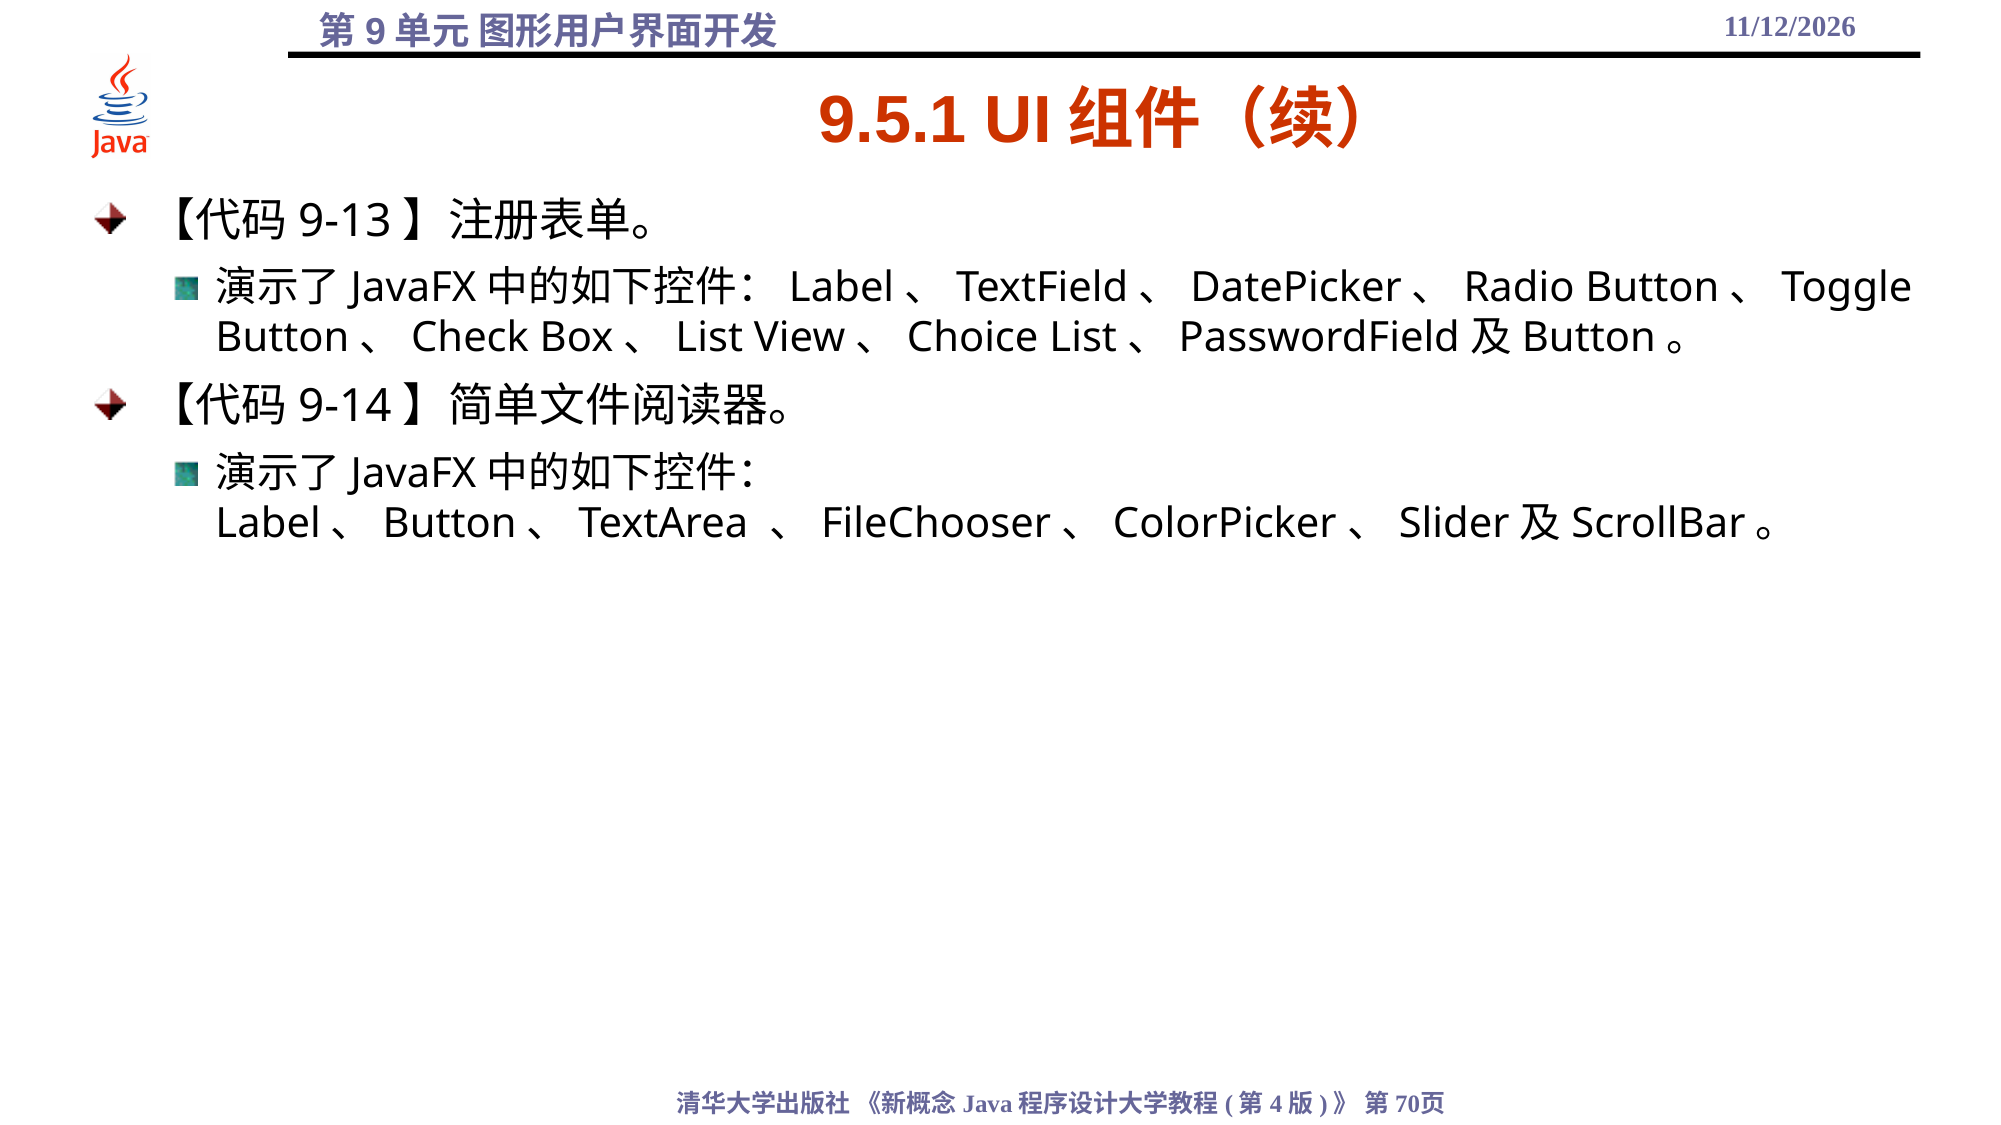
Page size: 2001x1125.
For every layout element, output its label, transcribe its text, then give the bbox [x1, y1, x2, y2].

picture [93, 201, 126, 234]
list 【代码9-13】注册表单。 演示了JavaFX中的如下控件：Label、TextField、DatePicker、Radio Button、Toggle Button、Check Box、List View、Choice List、PasswordField及Button。 【代码9-14】简单文件阅读器。 演示了JavaFX中的如下控件：Label、Button、TextArea 、FileChooser、ColorPicker、Slider及ScrollBar。 [78, 182, 1944, 983]
picture [90, 53, 151, 159]
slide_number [1579, 0, 2000, 48]
picture [93, 387, 126, 420]
picture [168, 455, 198, 486]
title 9.5.1 UI组件（续） [272, 63, 1949, 164]
picture [168, 270, 198, 300]
